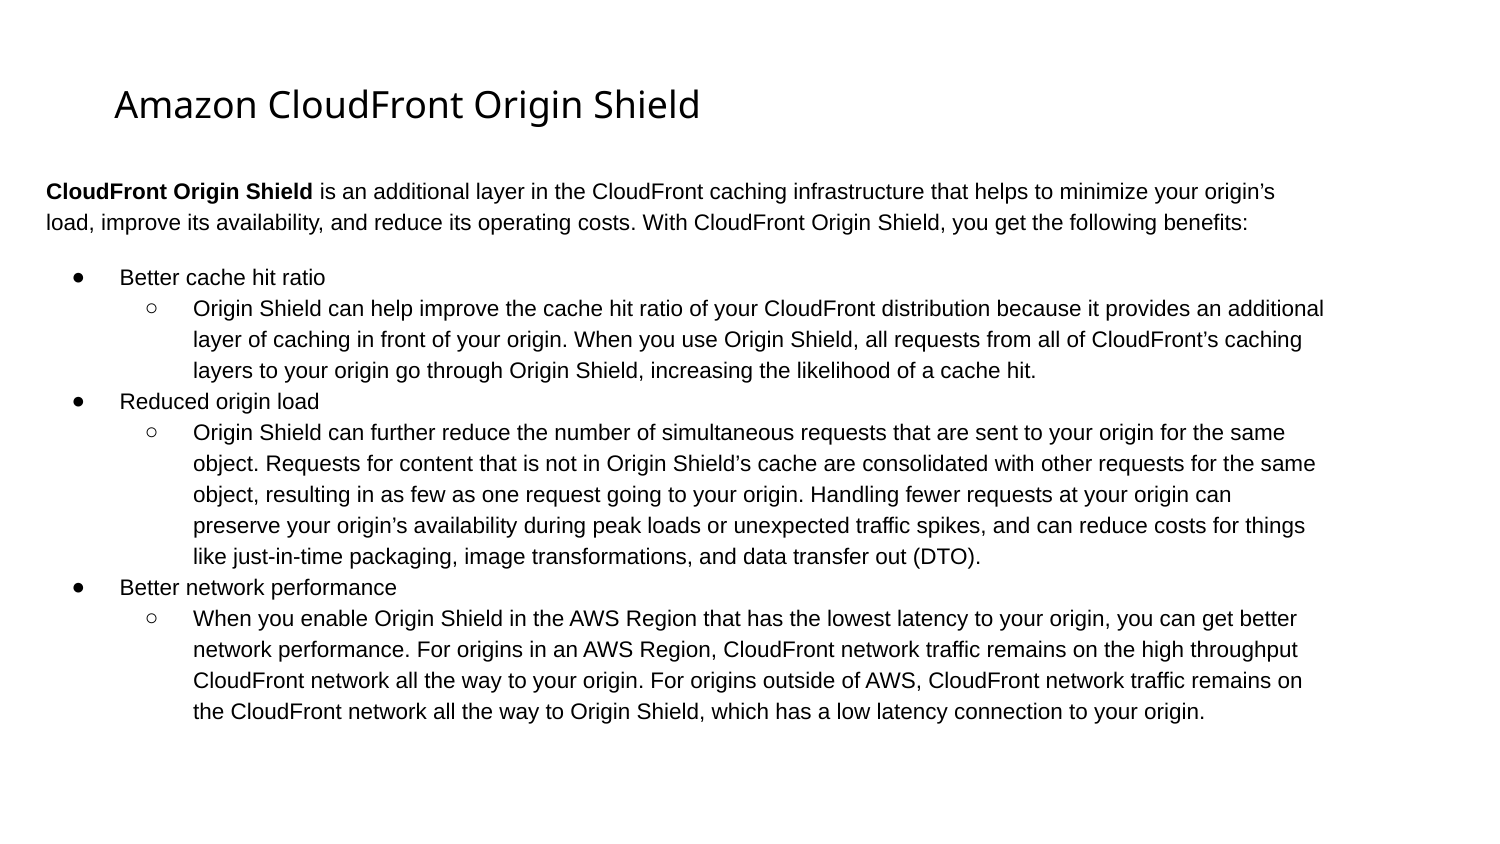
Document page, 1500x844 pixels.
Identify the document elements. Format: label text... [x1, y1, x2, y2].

title Amazon CloudFront Origin Shield [103, 44, 1397, 168]
list CloudFront Origin Shield is an additional layer in the CloudFront caching infrastructure that helps to minimize your origin’s load, improve its availability, and reduce its operating costs. With CloudFront Origin Shield, you get the following benefits: Better cache hit ratio Origin Shield can help improve the cache hit ratio of your CloudFront distribution because it provides an additional layer of caching in front of your origin. When you use Origin Shield, all requests from all of CloudFront’s caching layers to your origin go through Origin Shield, increasing the likelihood of a cache hit. Reduced origin load Origin Shield can further reduce the number of simultaneous requests that are sent to your origin for the same object. Requests for content that is not in Origin Shield’s cache are consolidated with other requests for the same object, resulting in as few as one request going to your origin. Handling fewer requests at your origin can preserve your origin’s availability during peak loads or unexpected traffic spikes, and can reduce costs for things like just-in-time packaging, image transformations, and data transfer out (DTO). Better network performance When you enable Origin Shield in the AWS Region that has the lowest latency to your origin, you can get better network performance. For origins in an AWS Region, CloudFront network traffic remains on the high throughput CloudFront network all the way to your origin. For origins outside of AWS, CloudFront network traffic remains on the CloudFront network all the way to Origin Shield, which has a low latency connection to your origin. [34, 167, 1337, 760]
